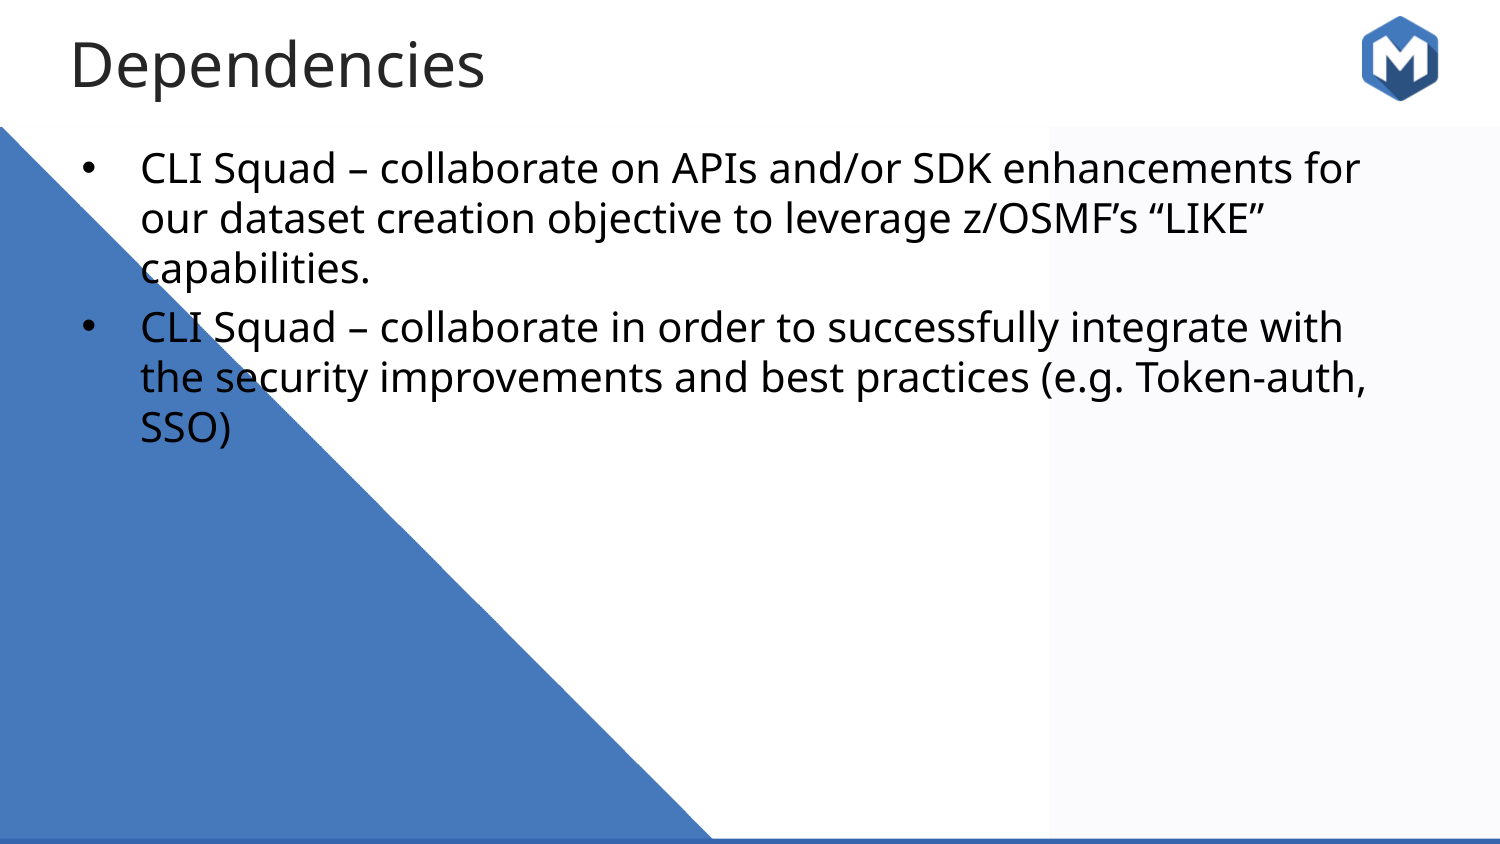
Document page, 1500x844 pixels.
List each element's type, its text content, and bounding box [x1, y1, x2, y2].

text_box Dependencies [54, 26, 1350, 100]
picture [0, 127, 1049, 838]
text_box CLI Squad – collaborate on APIs and/or SDK enhancements for our dataset creation objective to leverage z/OSMF’s “LIKE” capabilities. CLI Squad – collaborate in order to successfully integrate with the security improvements and best practices (e.g. Token-auth, SSO) [50, 126, 1424, 808]
picture [1362, 16, 1440, 102]
